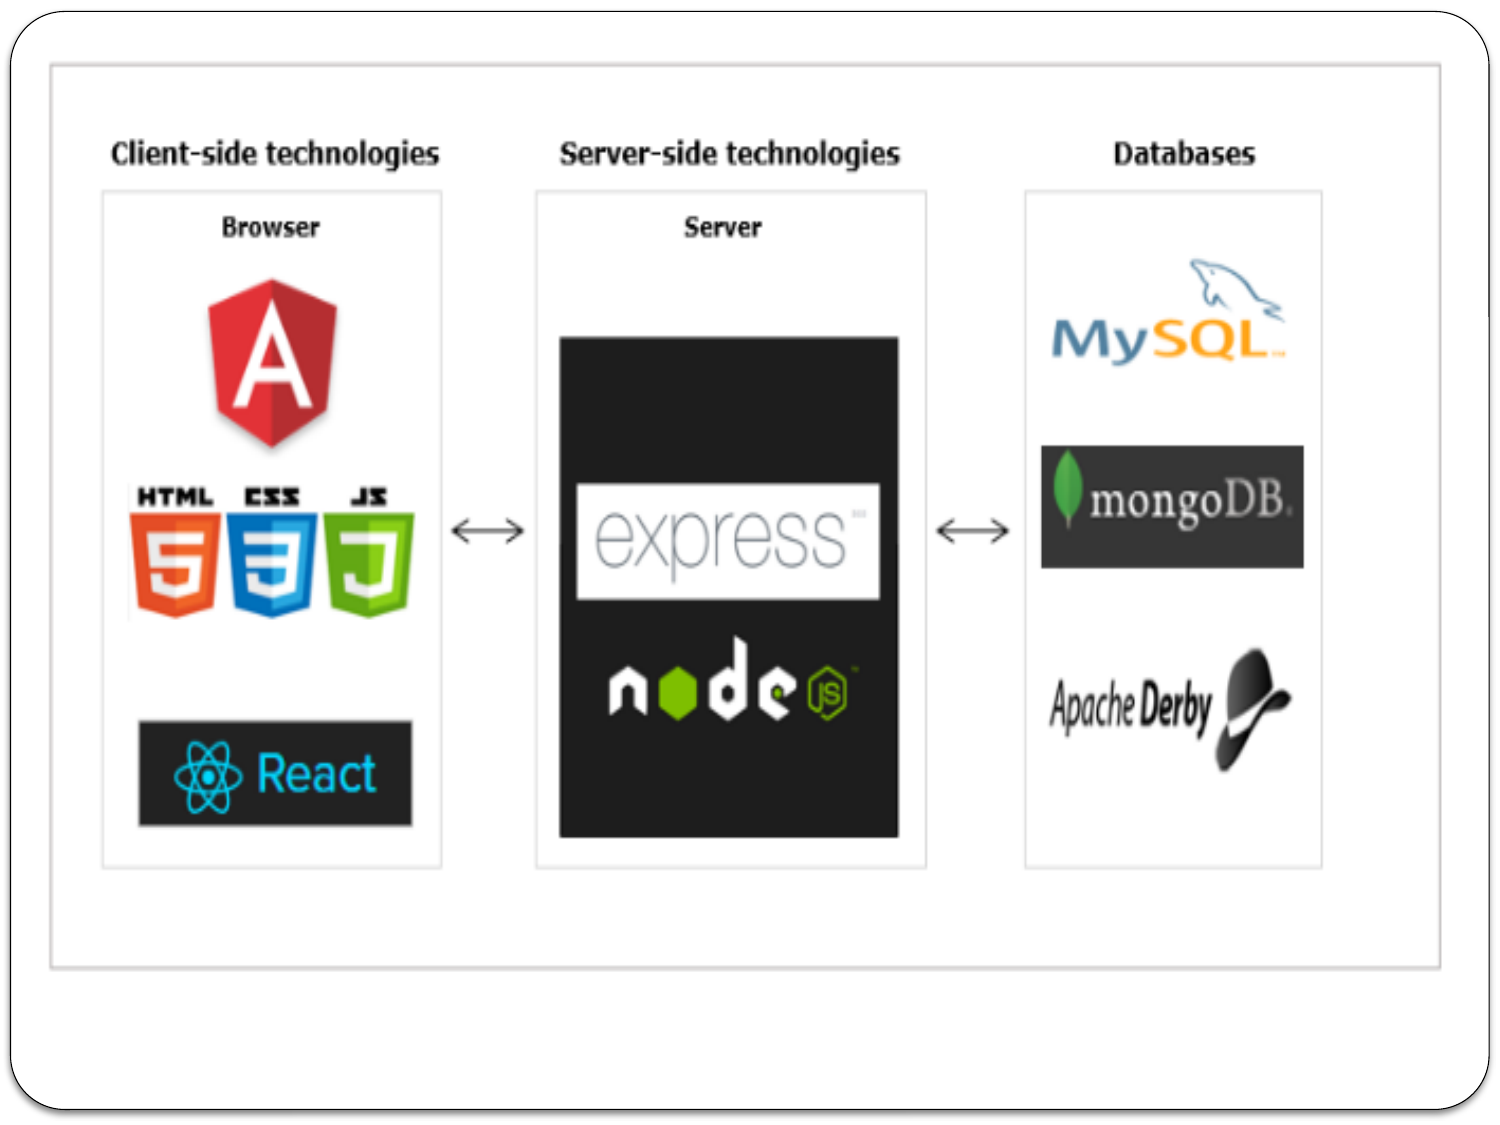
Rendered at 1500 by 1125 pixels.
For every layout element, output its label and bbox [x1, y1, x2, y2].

list [37, 49, 1463, 988]
